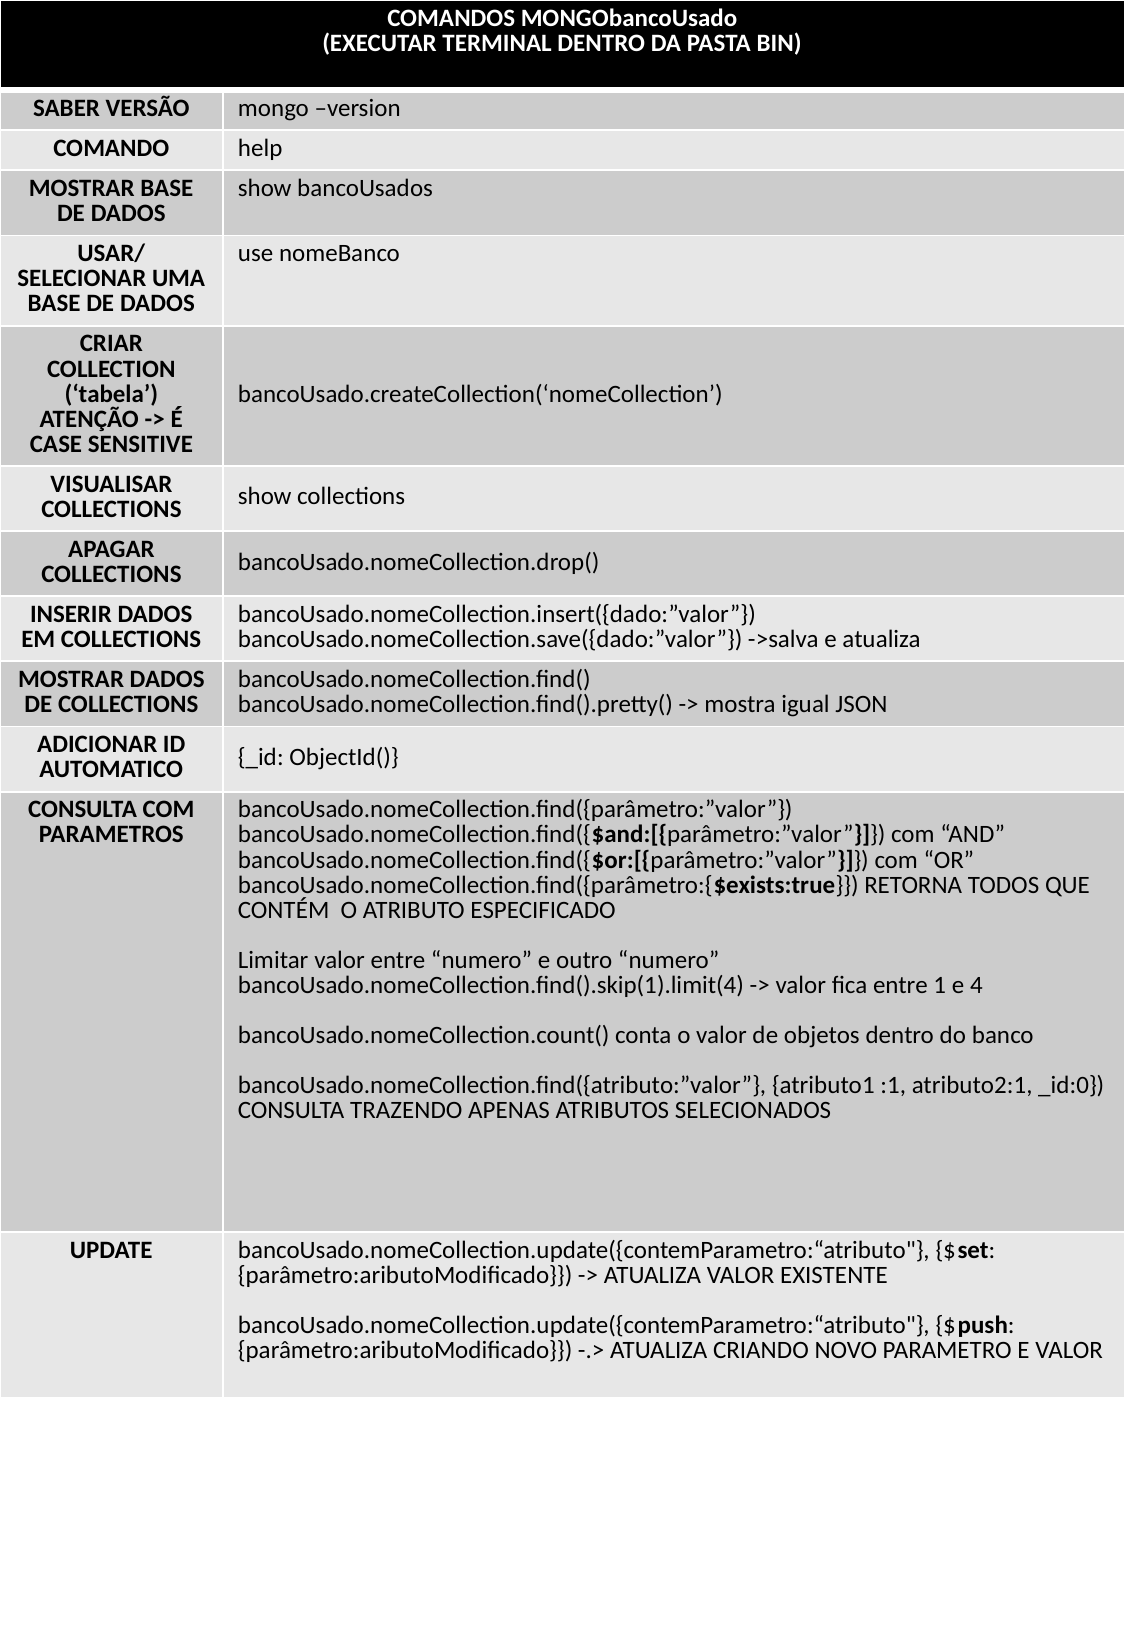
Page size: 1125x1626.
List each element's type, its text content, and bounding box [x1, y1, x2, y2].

table_cell bancoUsado.nomeCollection.insert({dado:”valor”}) bancoUsado.nomeCollection.save({dado:”valor”}) ->salva e atualiza [224, 597, 1124, 660]
table_cell bancoUsado.nomeCollection.drop() [224, 532, 1124, 595]
table_cell CONSULTA COM PARAMETROS [1, 793, 222, 1231]
table_cell MOSTRAR DADOS DE COLLECTIONS [1, 662, 222, 726]
table_cell bancoUsado.nomeCollection.find({parâmetro:”valor”}) bancoUsado.nomeCollection.find({$and:[{parâmetro:”valor”}]}) com “AND” bancoUsado.nomeCollection.find({$or:[{parâmetro:”valor”}]}) com “OR” bancoUsado.nomeCollection.find({parâmetro:{$exists:true}}) RETORNA TODOS QUE CONTÉM O ATRIBUTO ESPECIFICADO Limitar valor entre “numero” e outro “numero” bancoUsado.nomeCollection.find().skip(1).limit(4) -> valor fica entre 1 e 4 bancoUsado.nomeCollection.count() conta o valor de objetos dentro do banco bancoUsado.nomeCollection.find({atributo:”valor”}, {atributo1 :1, atributo2:1, _id:0}) CONSULTA TRAZENDO APENAS ATRIBUTOS SELECIONADOS [224, 793, 1124, 1231]
table_cell help [224, 131, 1124, 169]
table_cell USAR/SELECIONAR UMA BASE DE DADOS [1, 236, 222, 325]
table_cell INSERIR DADOS EM COLLECTIONS [1, 597, 222, 660]
table_cell mongo –version [224, 93, 1124, 129]
table_cell CRIAR COLLECTION (‘tabela’) ATENÇÃO -> É CASE SENSITIVE [1, 327, 222, 465]
table_cell use nomeBanco [224, 236, 1124, 325]
table_cell APAGAR COLLECTIONS [1, 532, 222, 595]
table_header COMANDOS MONGObancoUsado (EXECUTAR TERMINAL DENTRO DA PASTA BIN) [1, 1, 1124, 87]
table_cell COMANDO [1, 131, 222, 169]
table_cell MOSTRAR BASE DE DADOS [1, 171, 222, 235]
table_cell {_id: ObjectId()} [224, 727, 1124, 791]
table_cell ADICIONAR ID AUTOMATICO [1, 727, 222, 791]
table_cell UPDATE [1, 1233, 222, 1397]
table_cell show bancoUsados [224, 171, 1124, 235]
table_cell bancoUsado.nomeCollection.update({contemParametro:“atributo"}, {$set:{parâmetro:aributoModificado}}) -> ATUALIZA VALOR EXISTENTE bancoUsado.nomeCollection.update({contemParametro:“atributo"}, {$push:{parâmetro:aributoModificado}}) -.> ATUALIZA CRIANDO NOVO PARAMETRO E VALOR [224, 1233, 1124, 1397]
table_cell SABER VERSÃO [1, 93, 222, 129]
table_cell VISUALISAR COLLECTIONS [1, 467, 222, 530]
table_cell bancoUsado.createCollection(‘nomeCollection’) [224, 327, 1124, 465]
table_cell bancoUsado.nomeCollection.find() bancoUsado.nomeCollection.find().pretty() -> mostra igual JSON [224, 662, 1124, 726]
table_cell show collections [224, 467, 1124, 530]
